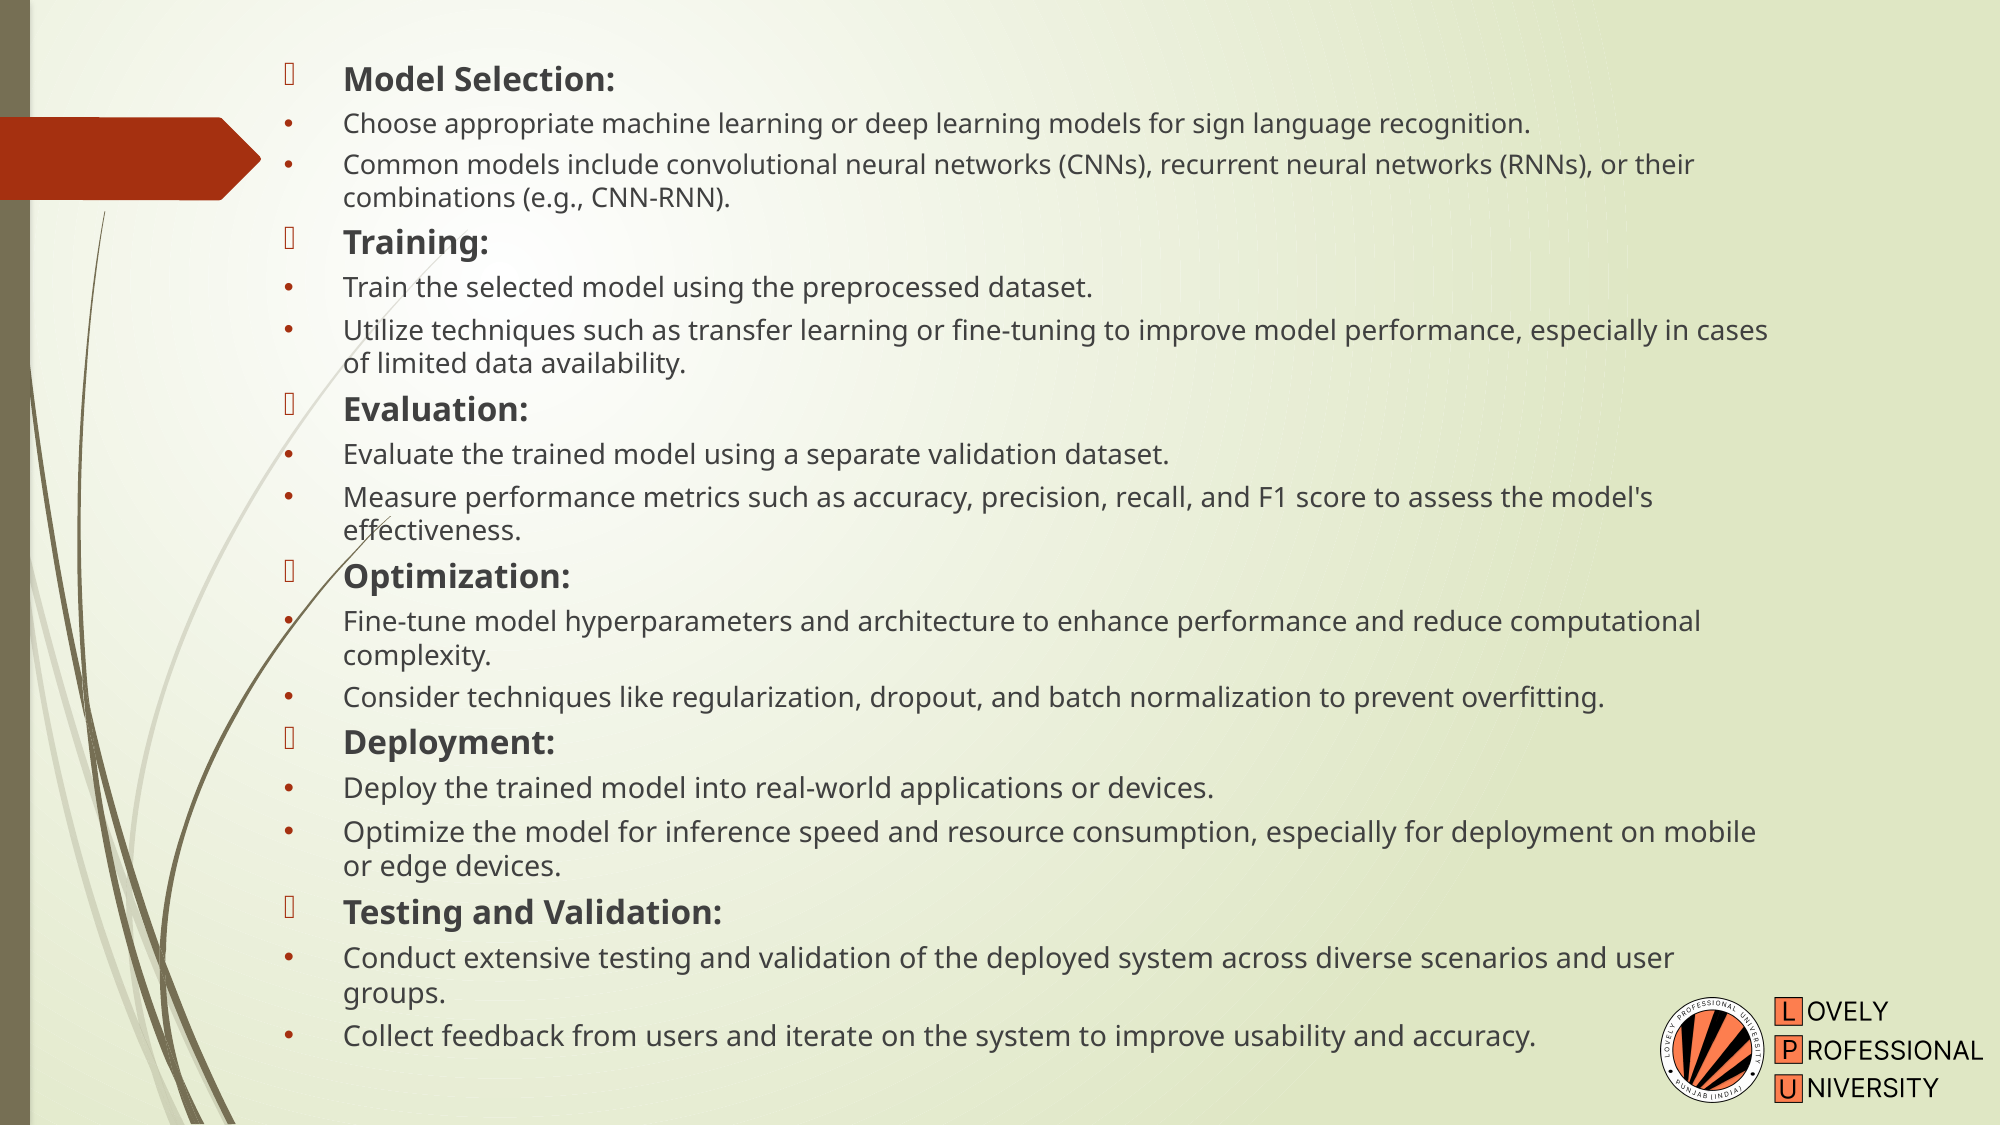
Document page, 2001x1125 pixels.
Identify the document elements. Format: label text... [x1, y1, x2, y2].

list Model Selection: Choose appropriate machine learning or deep learning models for sign language recognition. Common models include convolutional neural networks (CNNs), recurrent neural networks (RNNs), or their combinations (e.g., CNN-RNN). Training: Train the selected model using the preprocessed dataset. Utilize techniques such as transfer learning or fine-tuning to improve model performance, especially in cases of limited data availability. Evaluation: Evaluate the trained model using a separate validation dataset. Measure performance metrics such as accuracy, precision, recall, and F1 score to assess the model's effectiveness. Optimization: Fine-tune model hyperparameters and architecture to enhance performance and reduce computational complexity. Consider techniques like regularization, dropout, and batch normalization to prevent overfitting. Deployment: Deploy the trained model into real-world applications or devices. Optimize the model for inference speed and resource consumption, especially for deployment on mobile or edge devices. Testing and Validation: Conduct extensive testing and validation of the deployed system across diverse scenarios and user groups. Collect feedback from users and iterate on the system to improve usability and accuracy. [268, 50, 1796, 1075]
picture [1660, 997, 1983, 1103]
